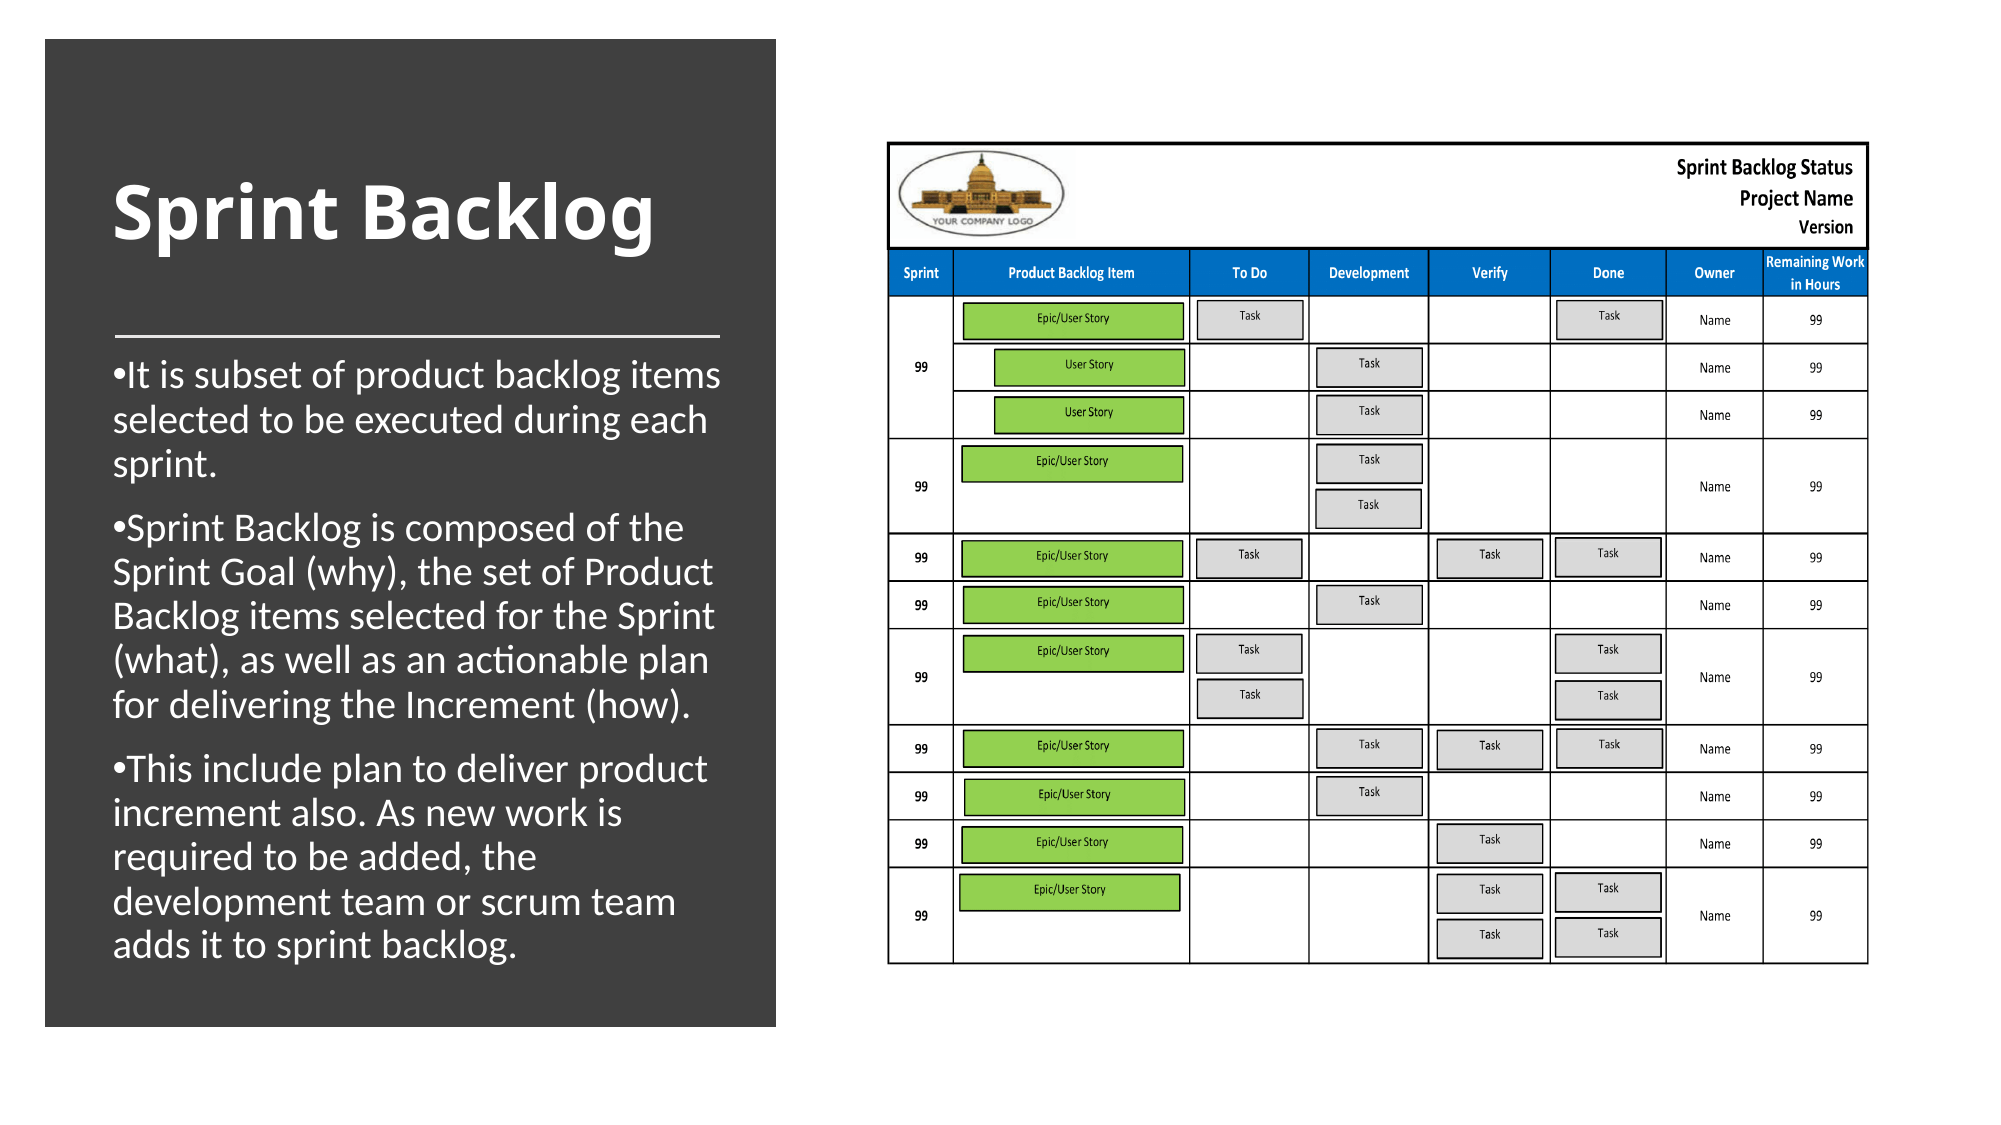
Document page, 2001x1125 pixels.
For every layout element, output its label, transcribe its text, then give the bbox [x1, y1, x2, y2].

picture [815, 49, 1954, 1104]
title Sprint Backlog [97, 105, 725, 326]
list It is subset of product backlog items selected to be executed during each sprint. Sprint Backlog is composed of the Sprint Goal (why), the set of Product Backlog items selected for the Sprint (what), as well as an actionable plan for delivering the Increment (how). This include plan to deliver product increment also. As new work is required to be added, the development team or scrum team adds it to sprint backlog. [97, 346, 746, 986]
text_box [54, 49, 767, 1018]
